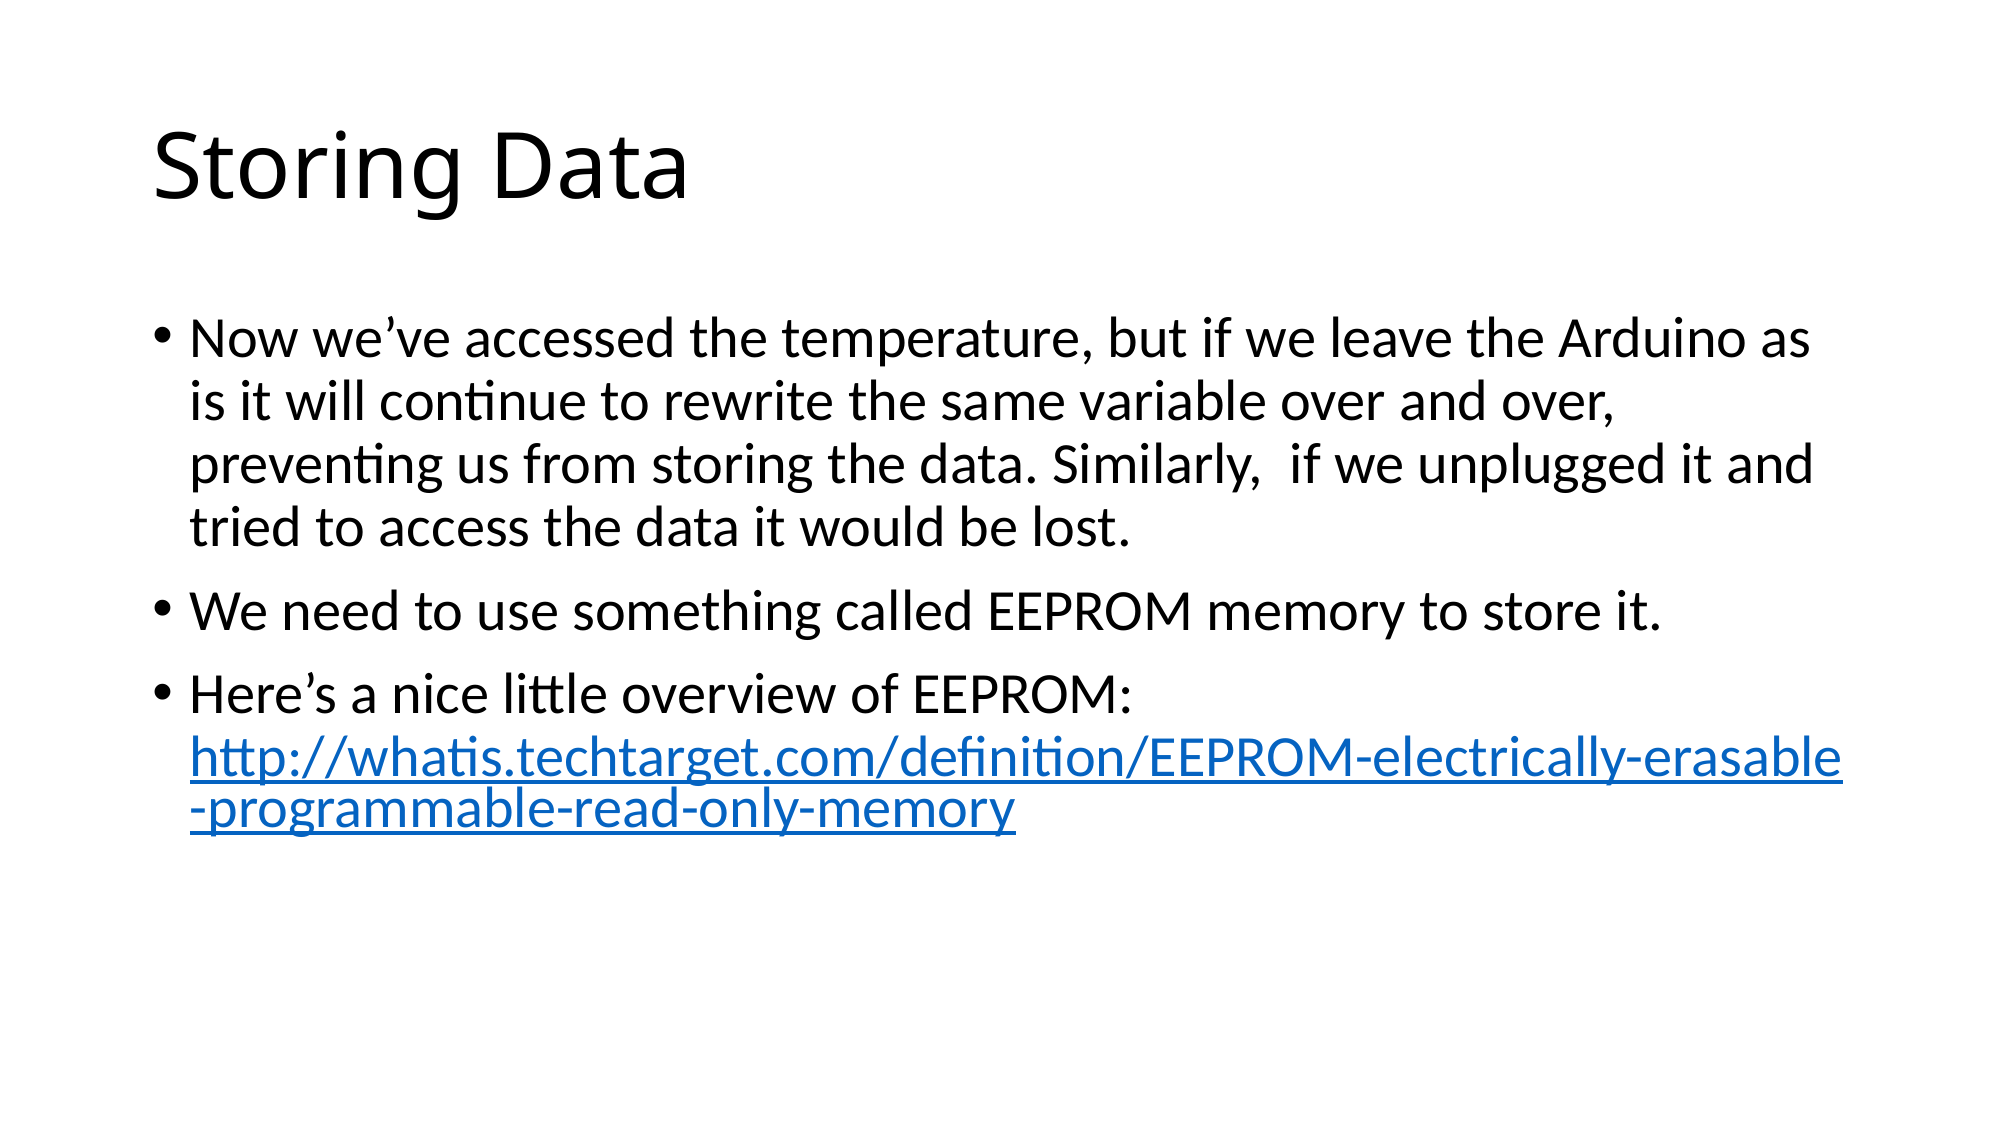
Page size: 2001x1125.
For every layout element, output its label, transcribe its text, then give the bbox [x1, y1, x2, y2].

title Storing Data [137, 59, 1863, 278]
list Now we’ve accessed the temperature, but if we leave the Arduino as is it will continue to rewrite the same variable over and over, preventing us from storing the data. Similarly, if we unplugged it and tried to access the data it would be lost. We need to use something called EEPROM memory to store it. Here’s a nice little overview of EEPROM: http://whatis.techtarget.com/definition/EEPROM-electrically-erasable-programmable-read-only-memory [137, 299, 1863, 1014]
